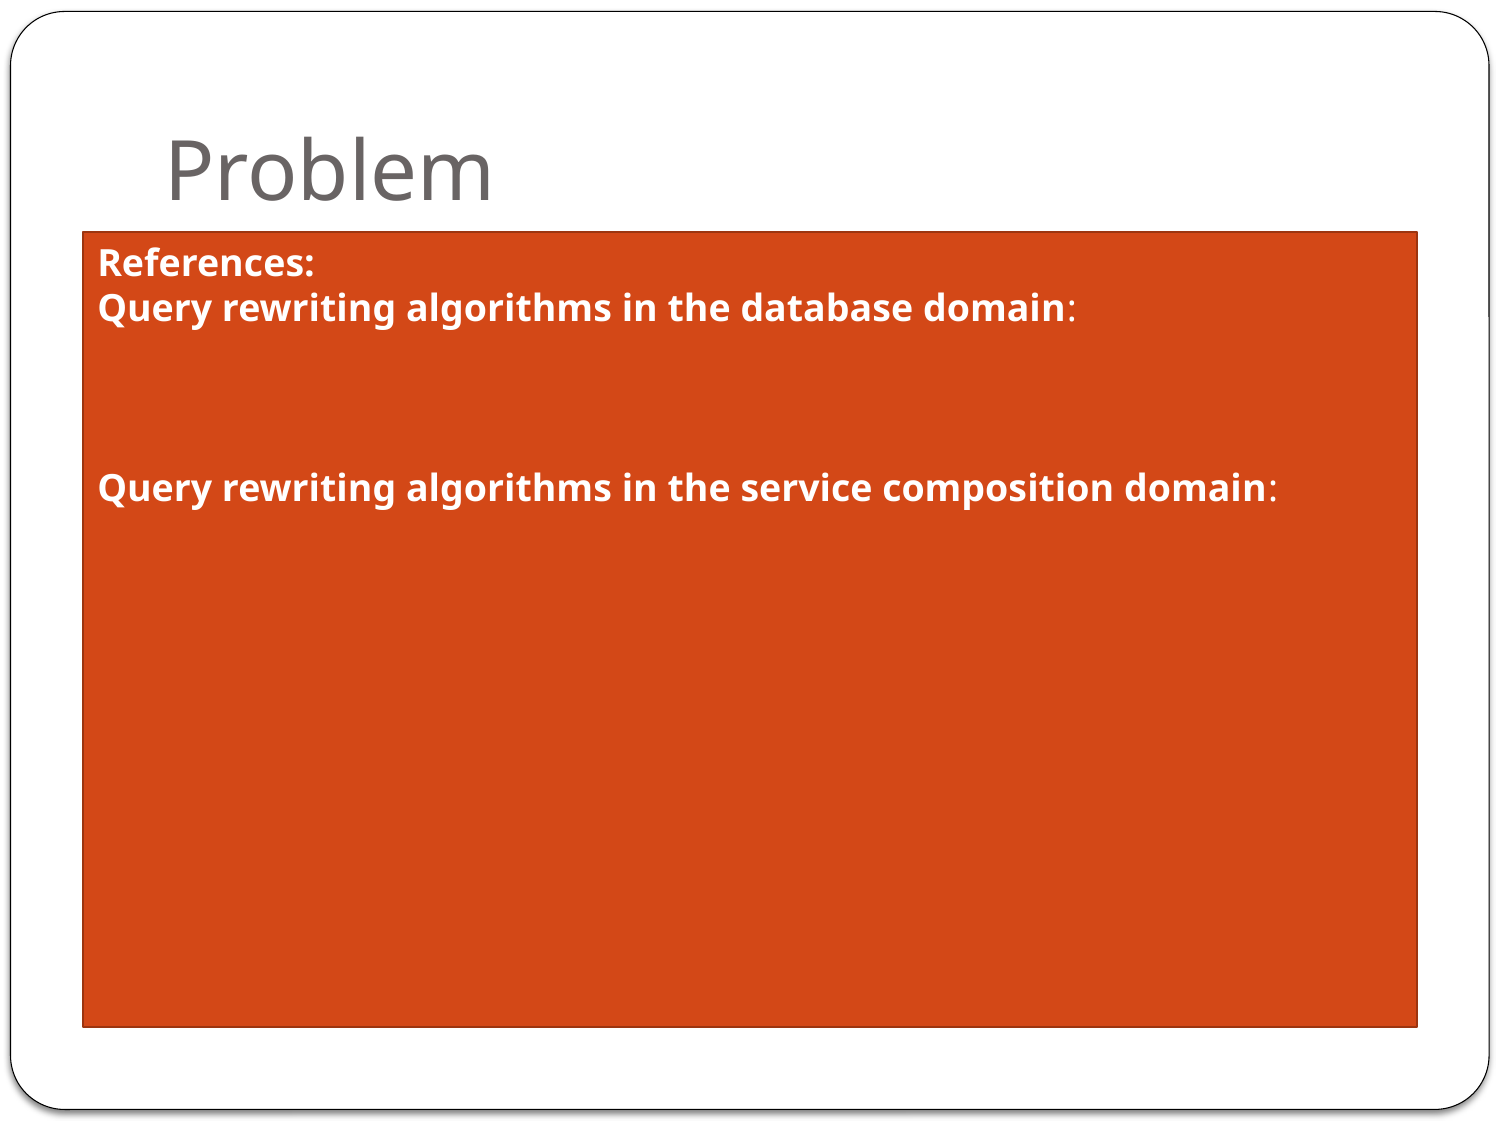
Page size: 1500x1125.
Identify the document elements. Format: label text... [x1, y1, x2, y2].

text_box References: Query rewriting algorithms in the database domain: Query rewriting algorithms in the service composition domain: [82, 231, 1418, 1028]
title Problem [150, 45, 1425, 233]
list Given: A set of abstract services and concrete services A Query and a set of quality preferences Derive a set of service compositions that answer the query and fulfil the quality requirements. [1418, 237, 1425, 988]
